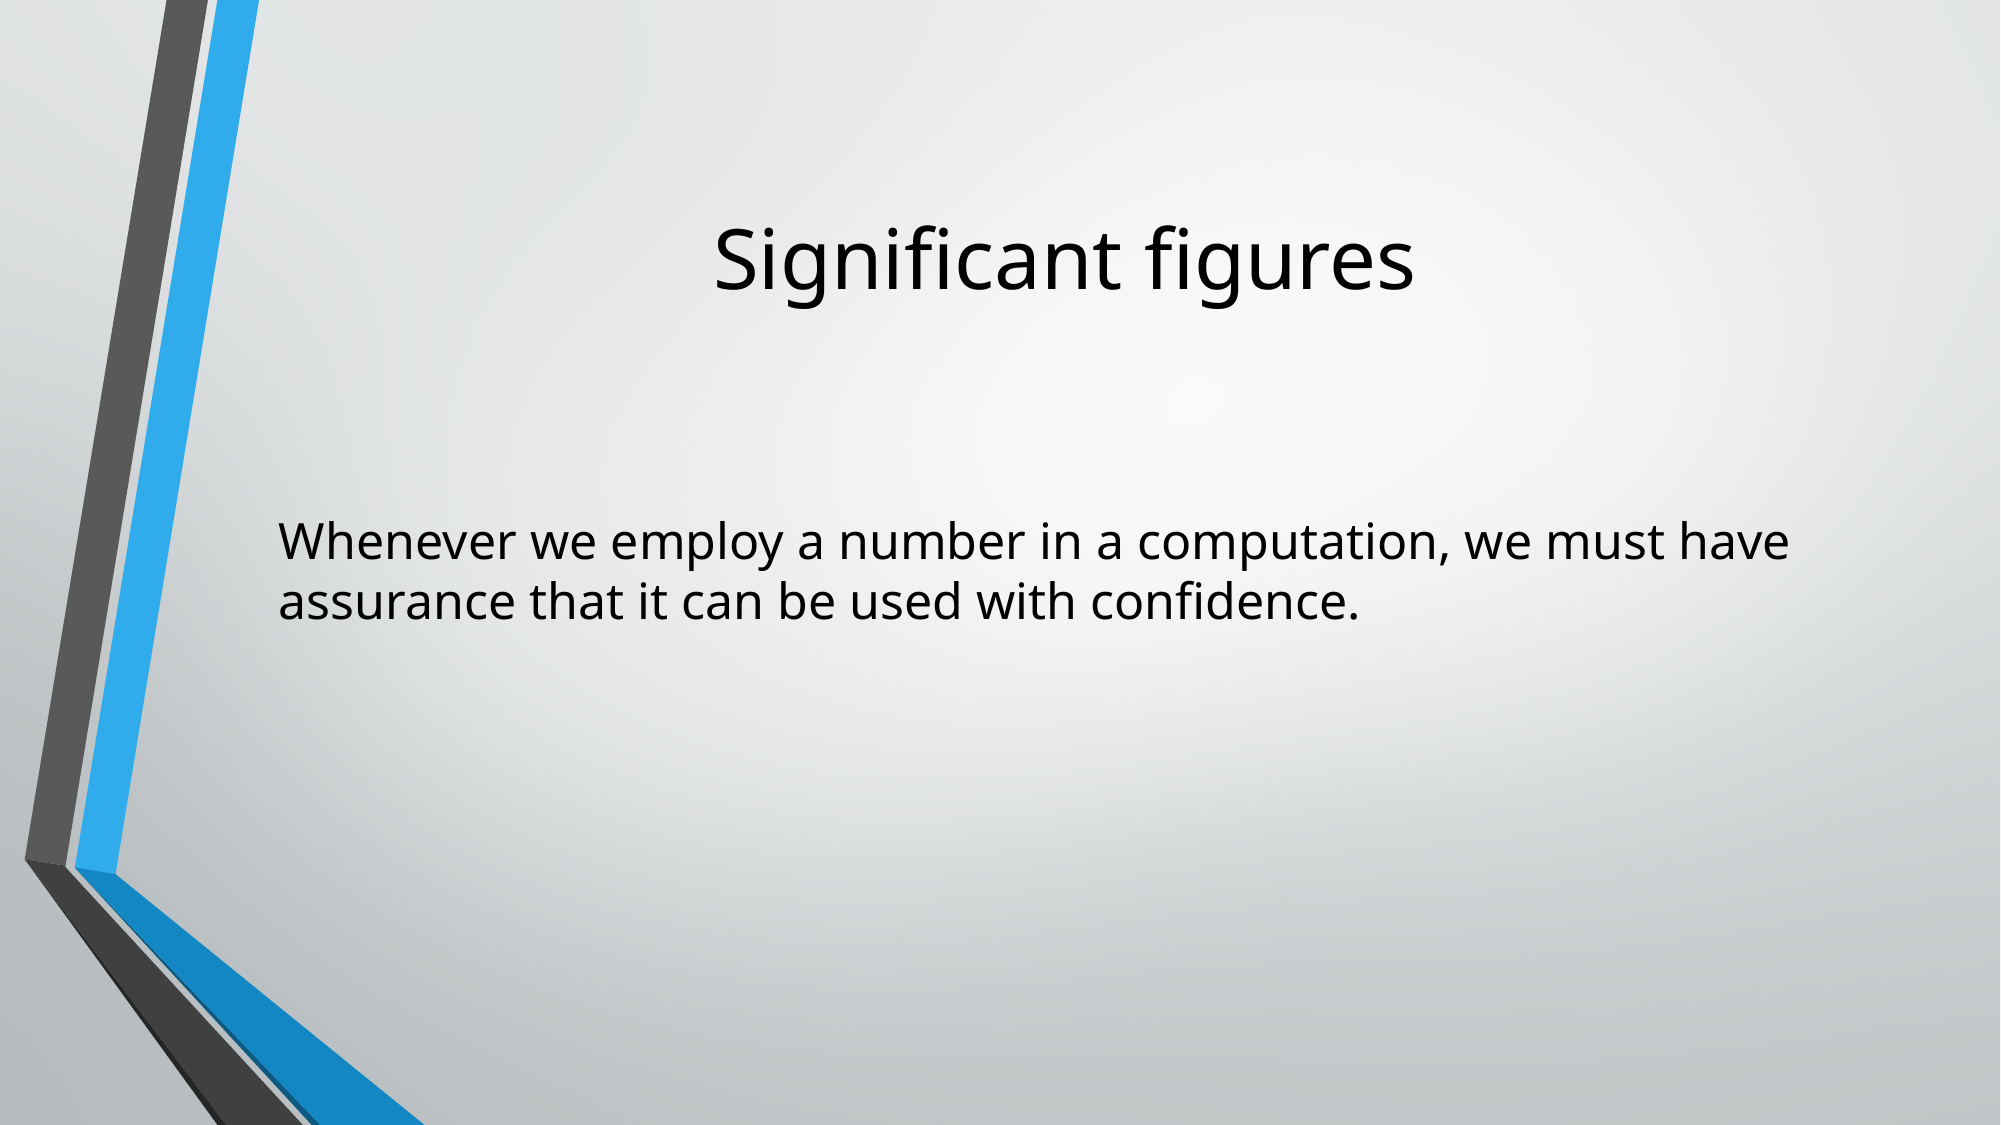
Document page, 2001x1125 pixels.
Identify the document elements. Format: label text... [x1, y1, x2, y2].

list Whenever we employ a number in a computation, we must have assurance that it can be used with confidence. [263, 418, 1908, 721]
title Significant figures [243, 112, 1887, 400]
